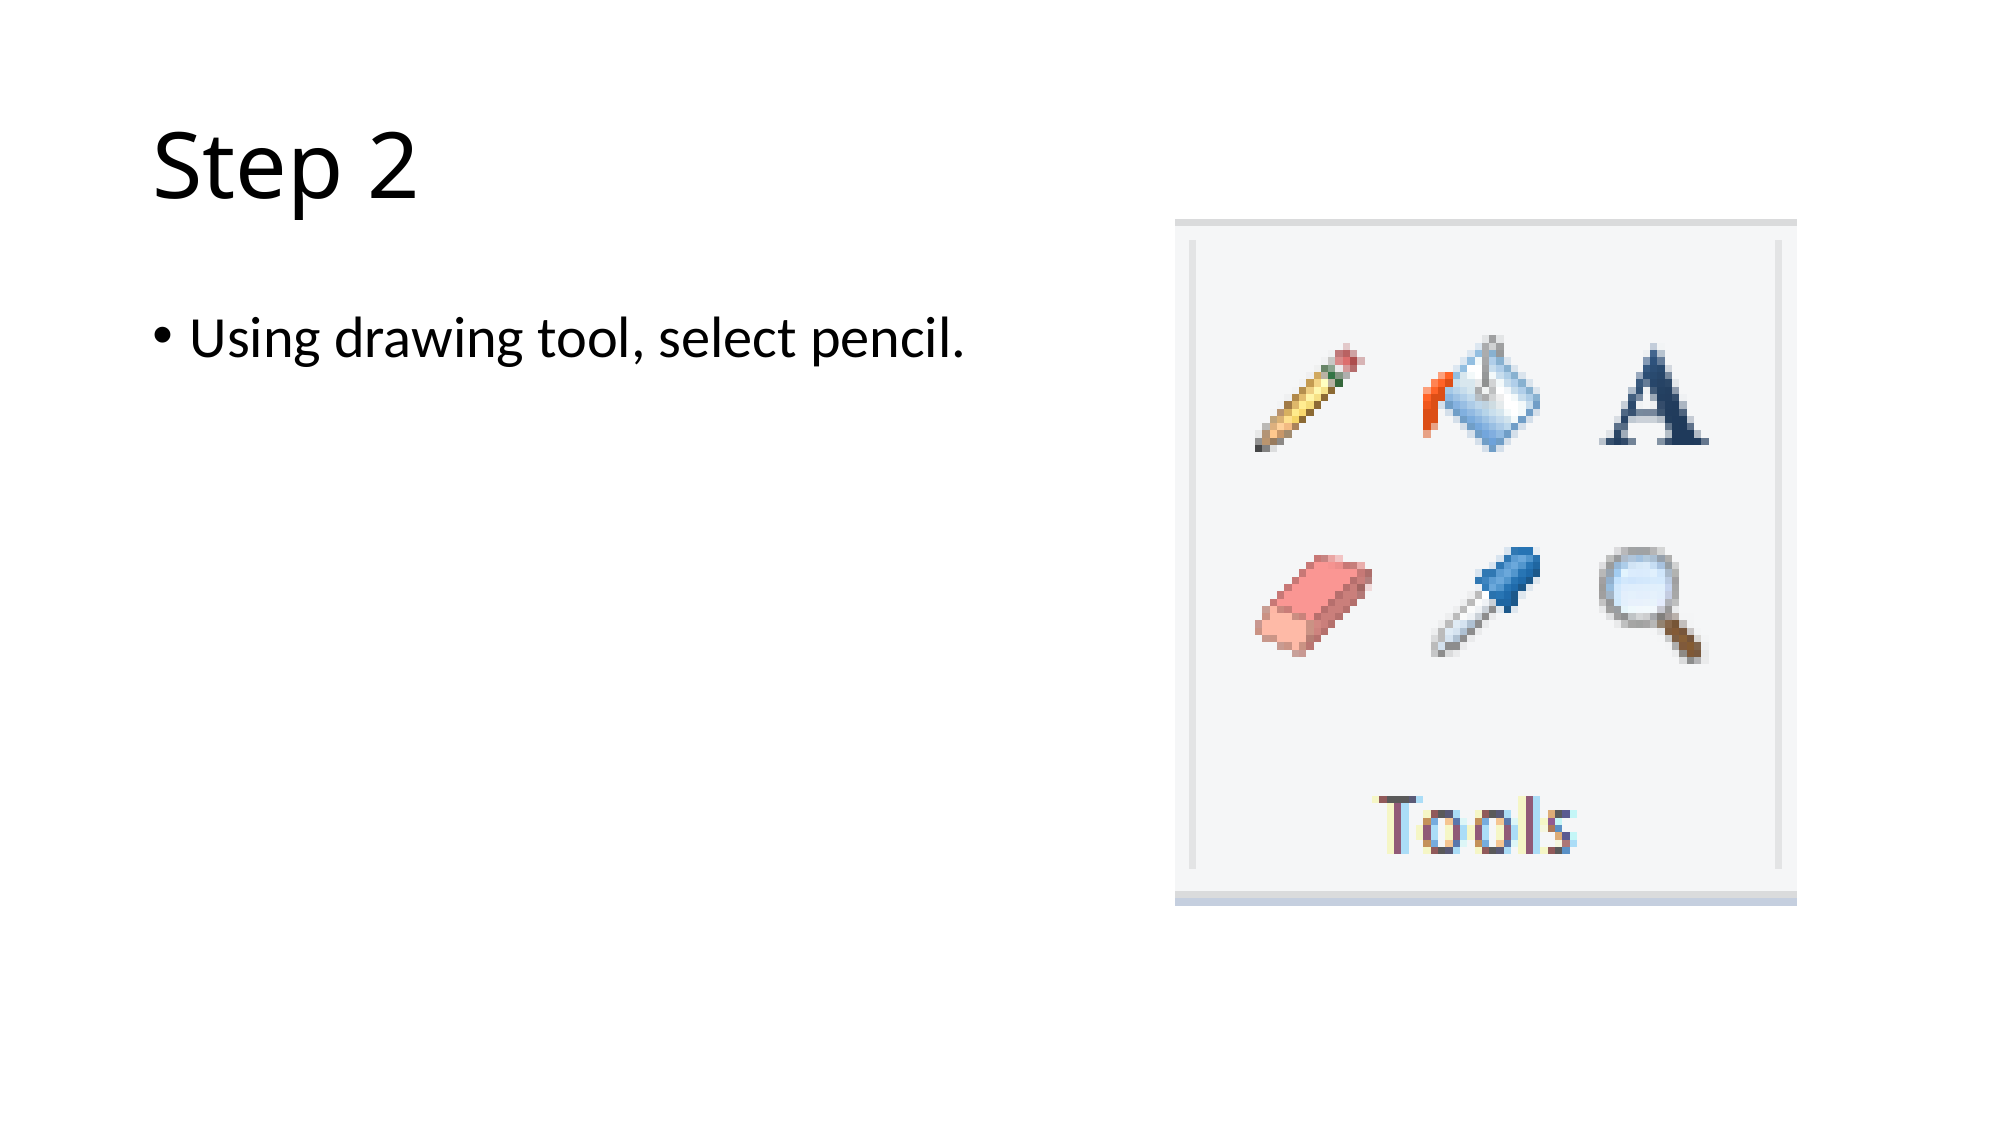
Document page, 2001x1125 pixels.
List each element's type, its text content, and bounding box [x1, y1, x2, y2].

picture [1175, 219, 1797, 906]
list Using drawing tool, select pencil. [137, 299, 1863, 1014]
title Step 2 [137, 59, 1863, 278]
